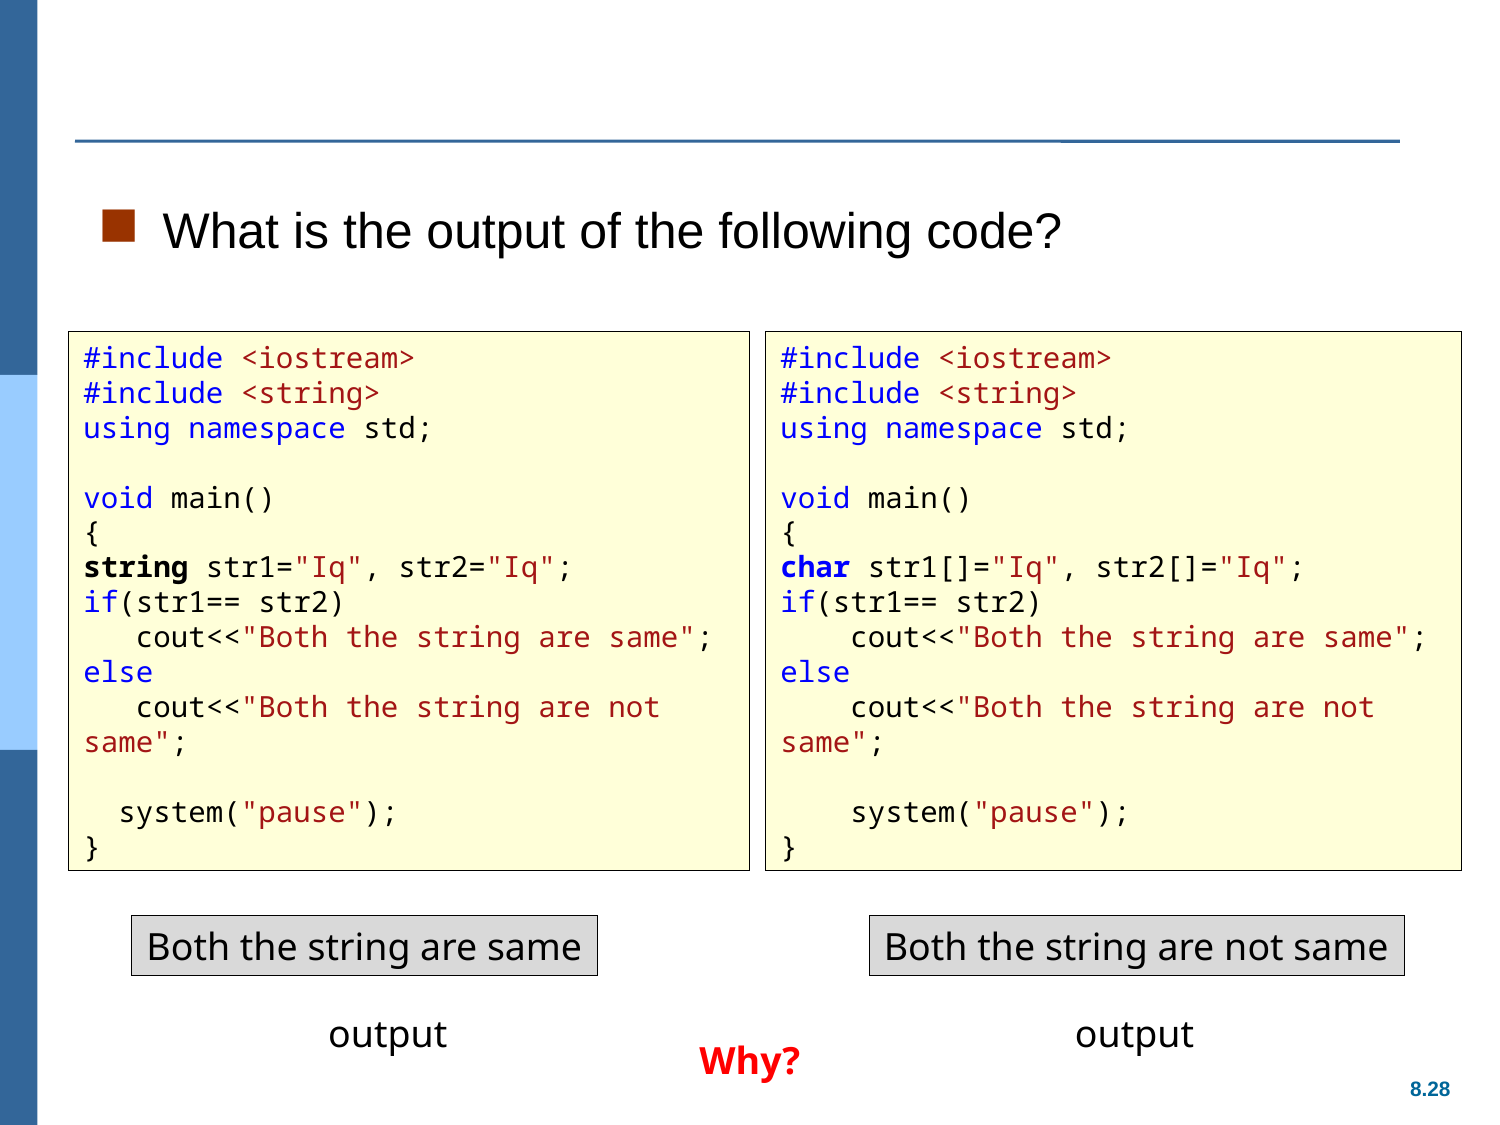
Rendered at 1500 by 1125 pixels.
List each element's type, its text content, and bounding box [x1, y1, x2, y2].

text_box Why? [684, 1030, 816, 1090]
text_box #include <iostream> #include <string> using namespace std; void main() { string str1="Iq", str2="Iq"; if(str1== str2) cout<<"Both the string are same"; else cout<<"Both the string are not same"; system("pause"); } [68, 331, 750, 871]
text_box Both the string are same [131, 915, 598, 976]
text_box output [313, 1002, 463, 1063]
text_box #include <iostream> #include <string> using namespace std; void main() { char str1[]="Iq", str2[]="Iq"; if(str1== str2) cout<<"Both the string are same"; else cout<<"Both the string are not same"; system("pause"); } [765, 331, 1462, 871]
list What is the output of the following code? [91, 190, 1462, 258]
text_box Both the string are not same [869, 915, 1405, 976]
text_box output [1060, 1002, 1210, 1063]
